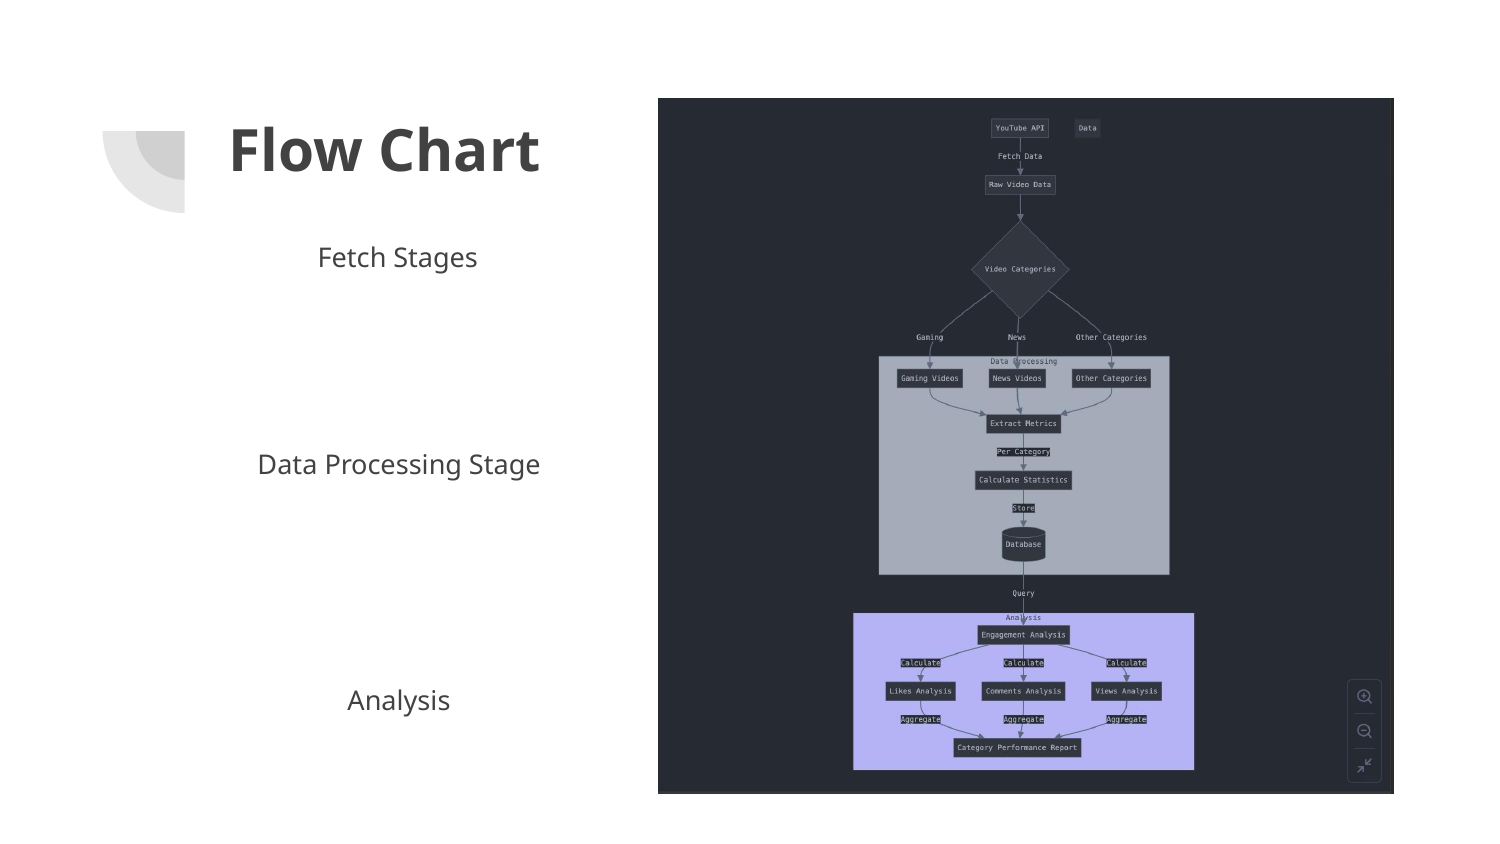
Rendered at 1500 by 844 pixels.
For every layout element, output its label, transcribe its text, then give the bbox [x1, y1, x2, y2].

text_box Analysis [289, 668, 509, 736]
title Flow Chart [213, 98, 655, 214]
text_box Data Processing Stage [225, 432, 573, 500]
picture [657, 97, 1395, 794]
text_box Fetch Stages [213, 225, 582, 293]
